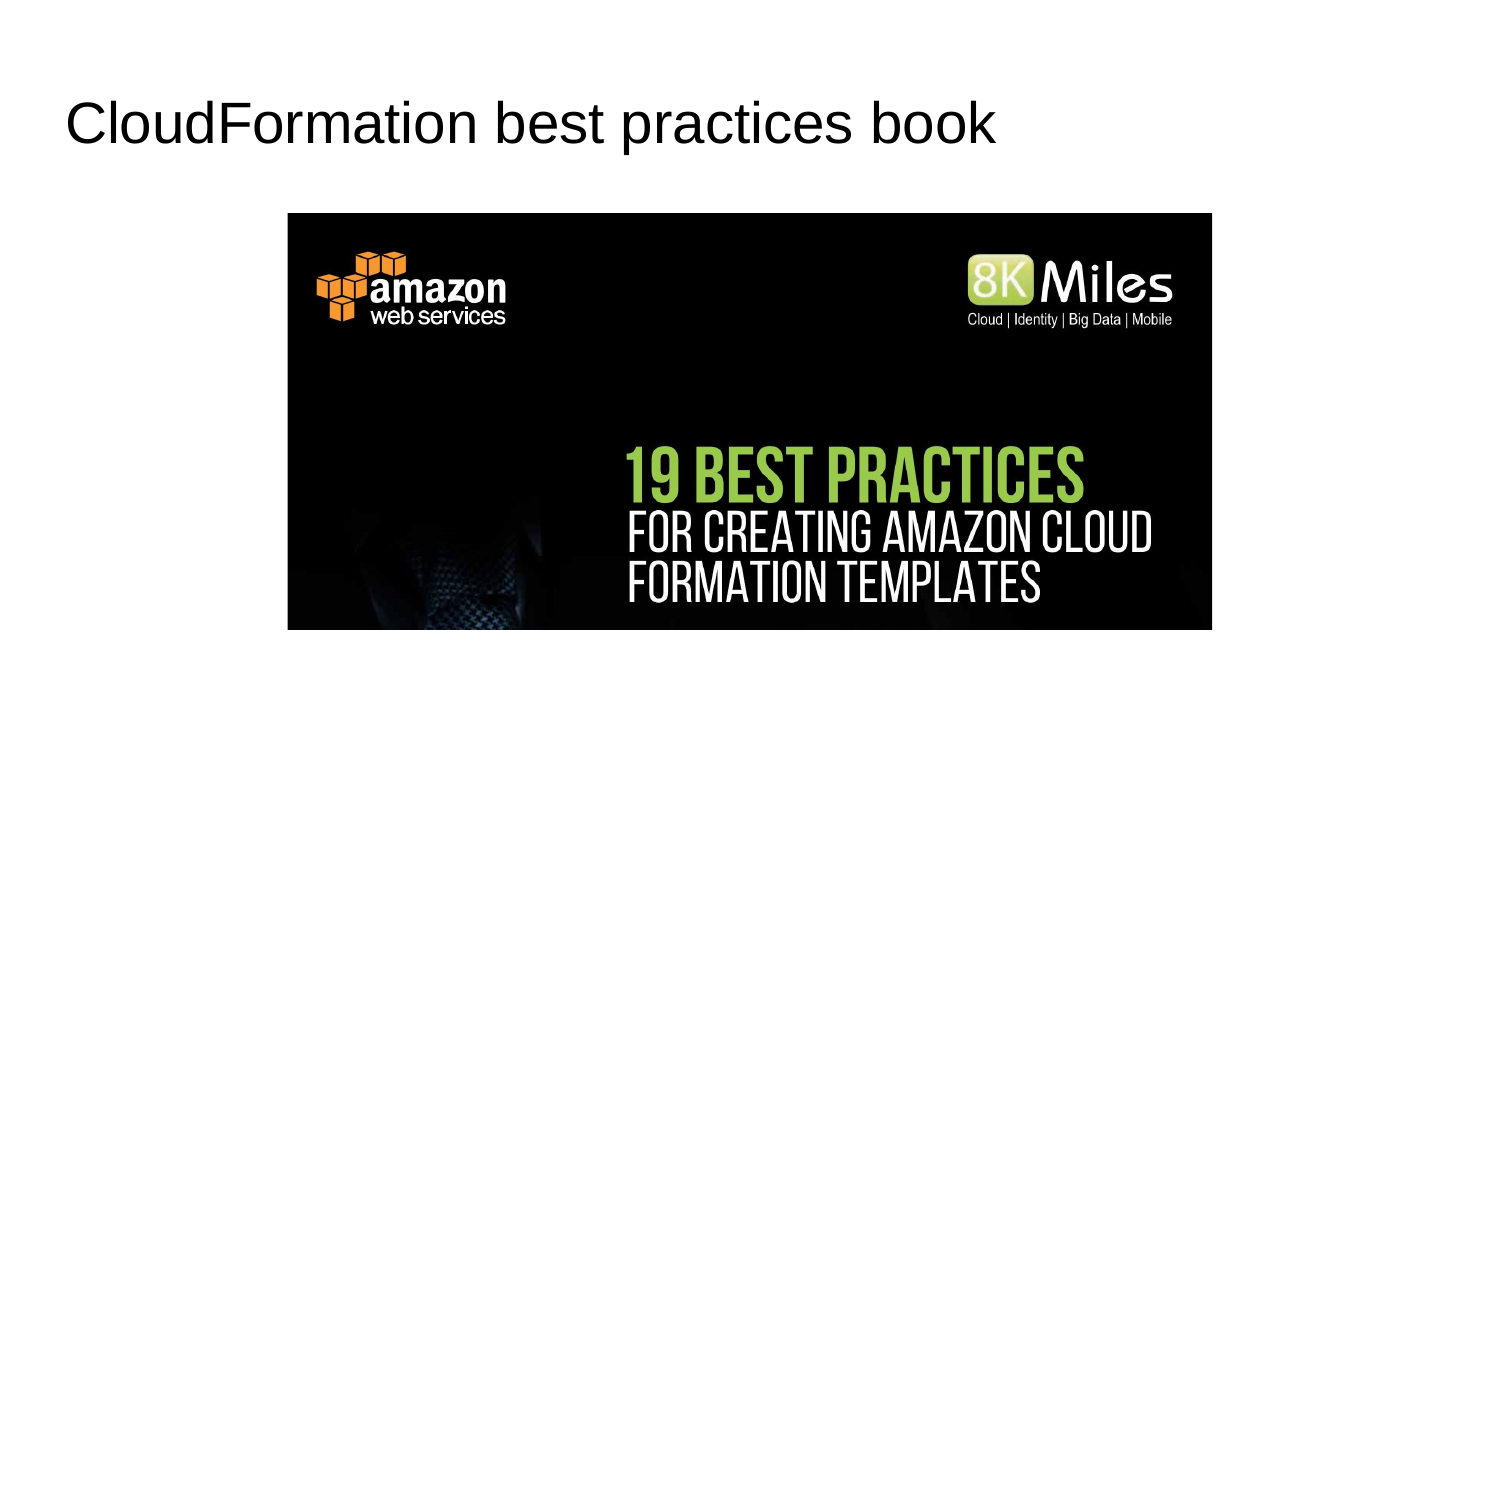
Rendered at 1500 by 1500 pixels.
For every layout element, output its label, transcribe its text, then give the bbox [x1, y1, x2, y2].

title CloudFormation best practices book [63, 82, 1001, 336]
text_box [287, 213, 1213, 630]
